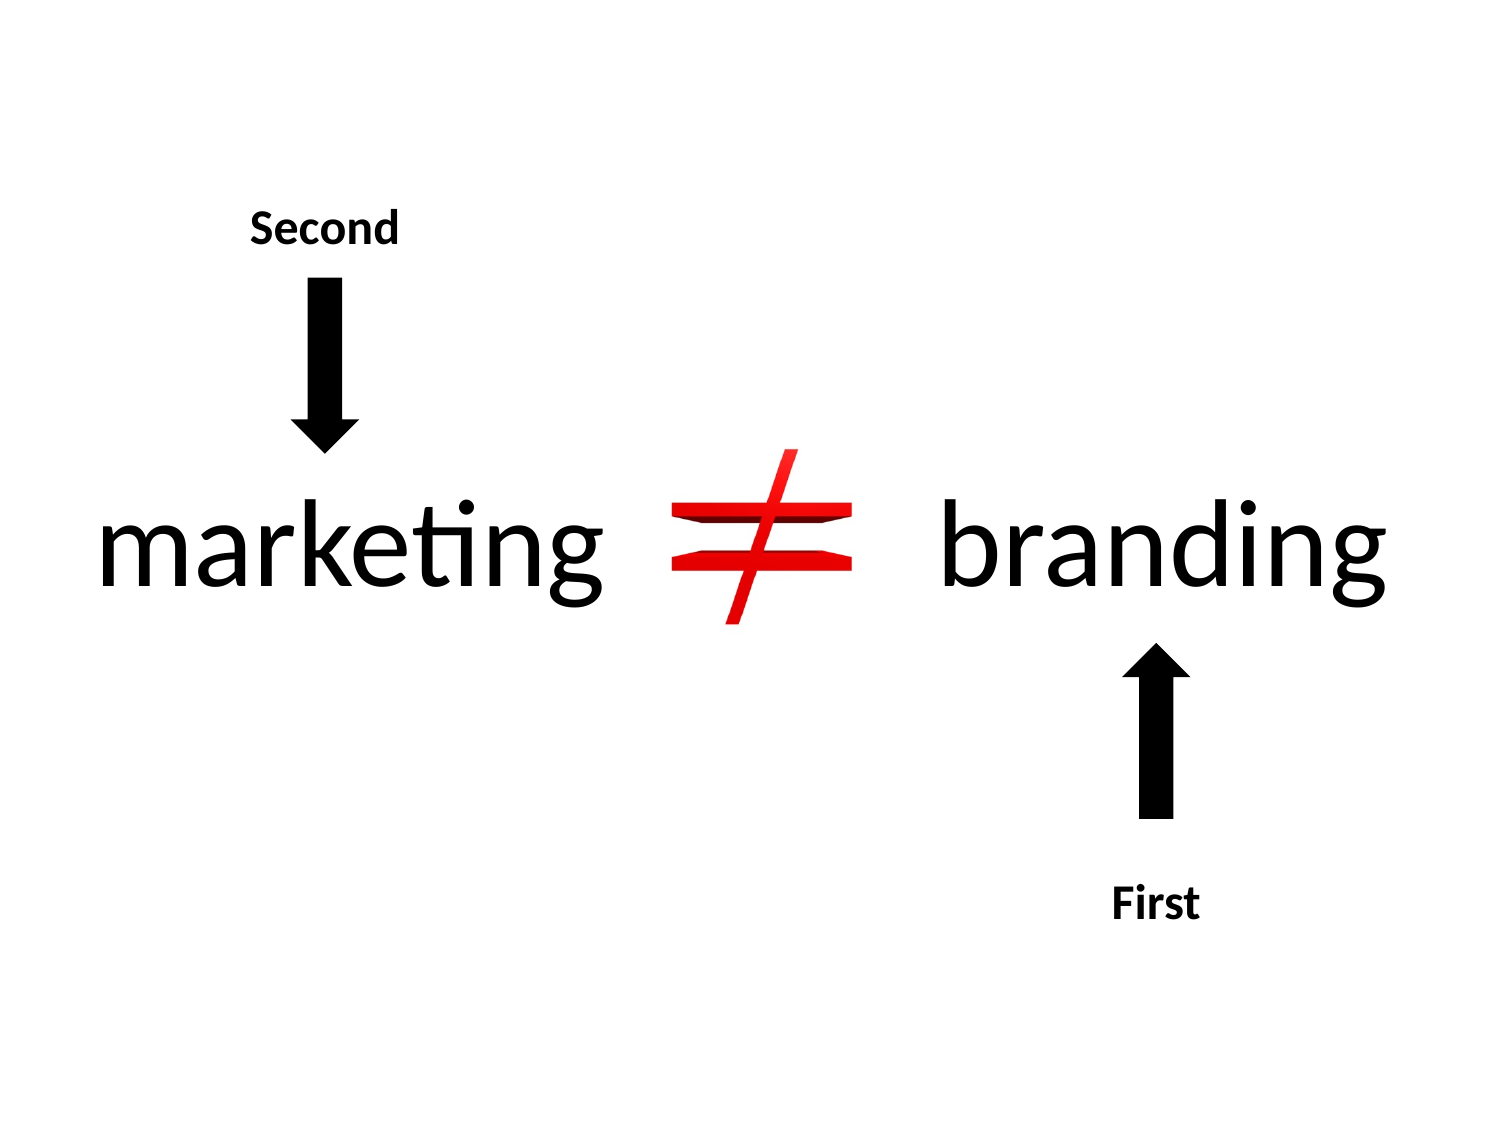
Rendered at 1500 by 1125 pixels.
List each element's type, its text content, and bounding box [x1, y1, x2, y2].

picture [637, 437, 886, 637]
text_box marketing [62, 453, 632, 619]
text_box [105, 187, 544, 454]
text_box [937, 642, 1376, 939]
text_box branding [890, 453, 1450, 619]
